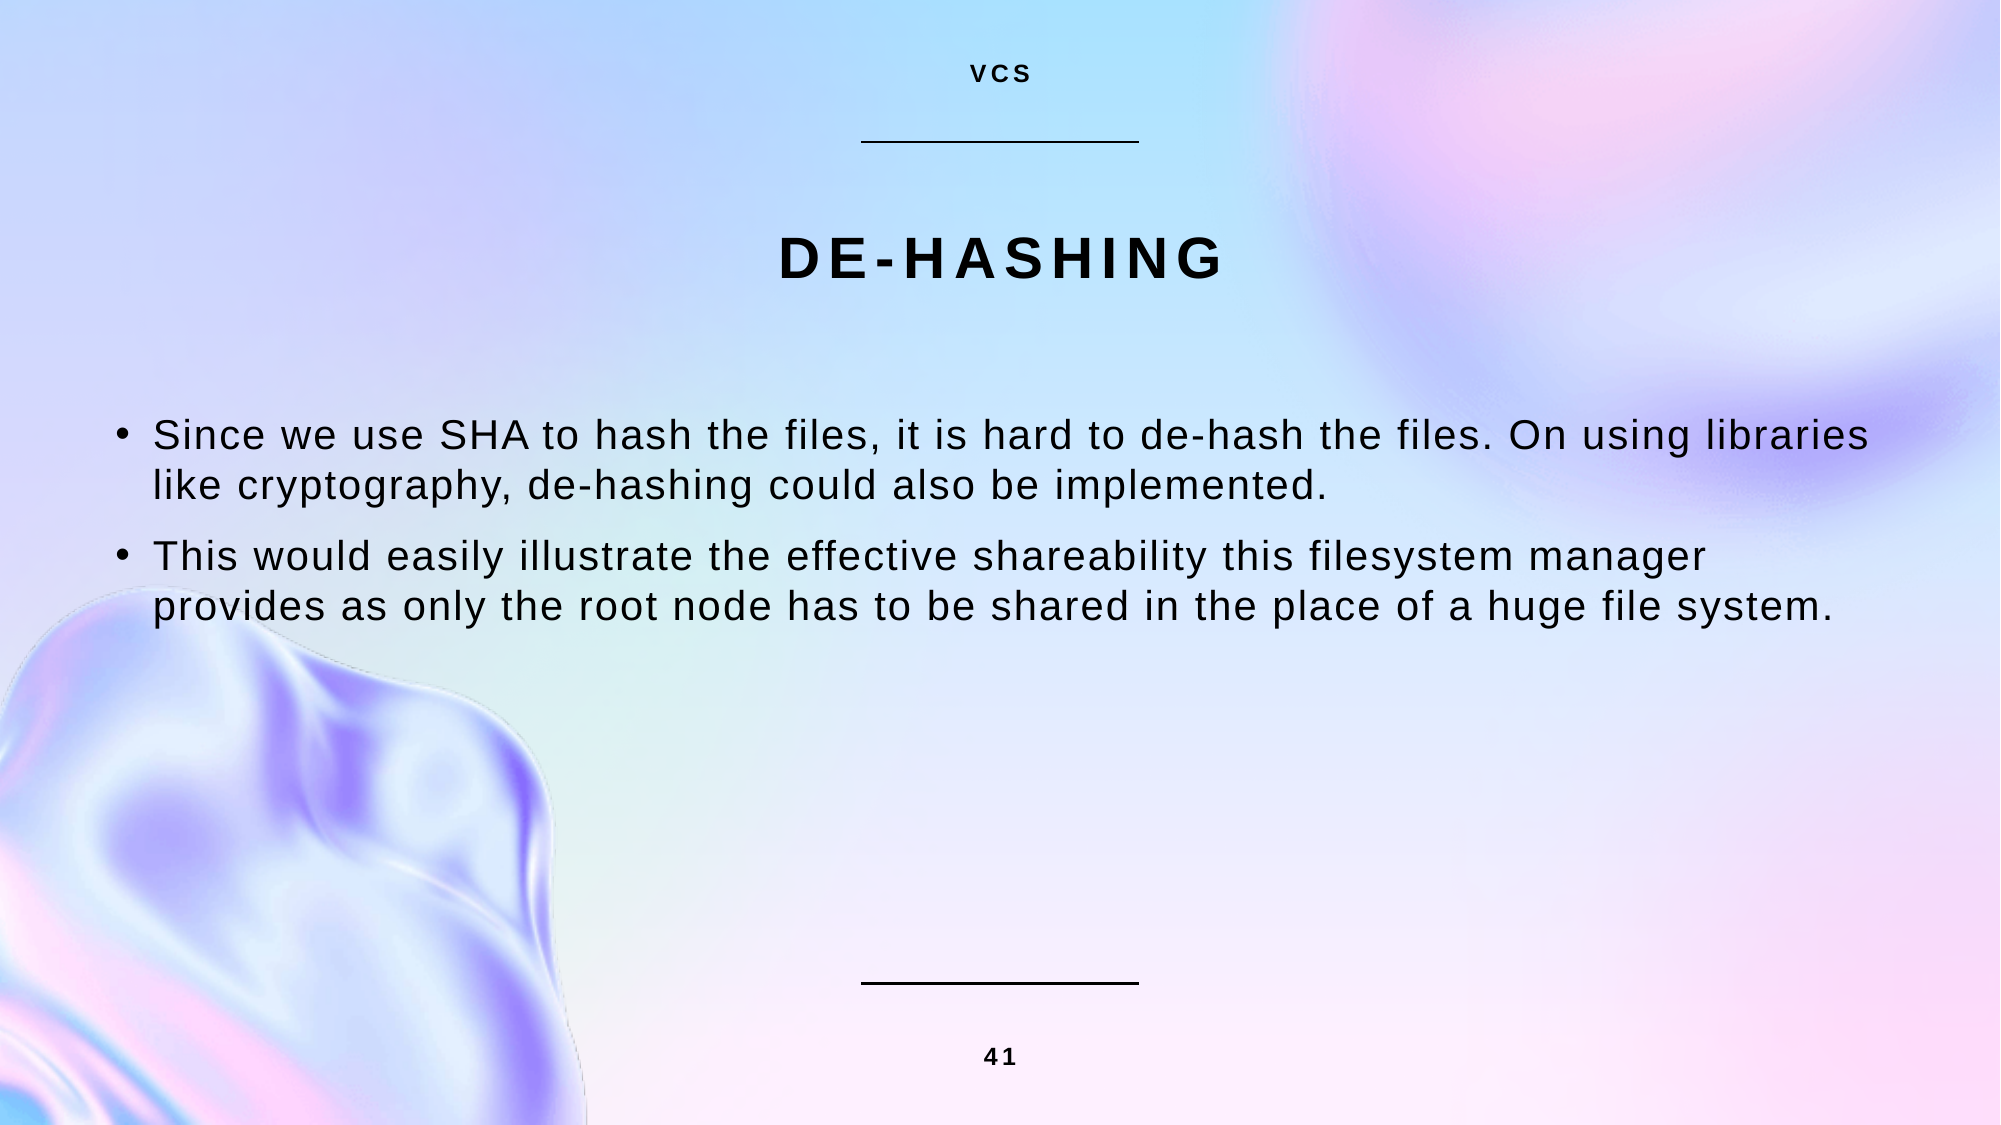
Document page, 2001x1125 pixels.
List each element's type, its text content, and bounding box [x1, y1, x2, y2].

title De-hashing [100, 196, 1901, 400]
picture [0, 0, 2000, 1125]
footer VCS [662, 1, 1338, 143]
list Since we use SHA to hash the files, it is hard to de-hash the files. On using libraries like cryptography, de-hashing could also be implemented. This would easily illustrate the effective shareability this filesystem manager provides as only the root node has to be shared in the place of a huge file system. [100, 400, 1901, 900]
slide_number 41 [662, 985, 1338, 1125]
